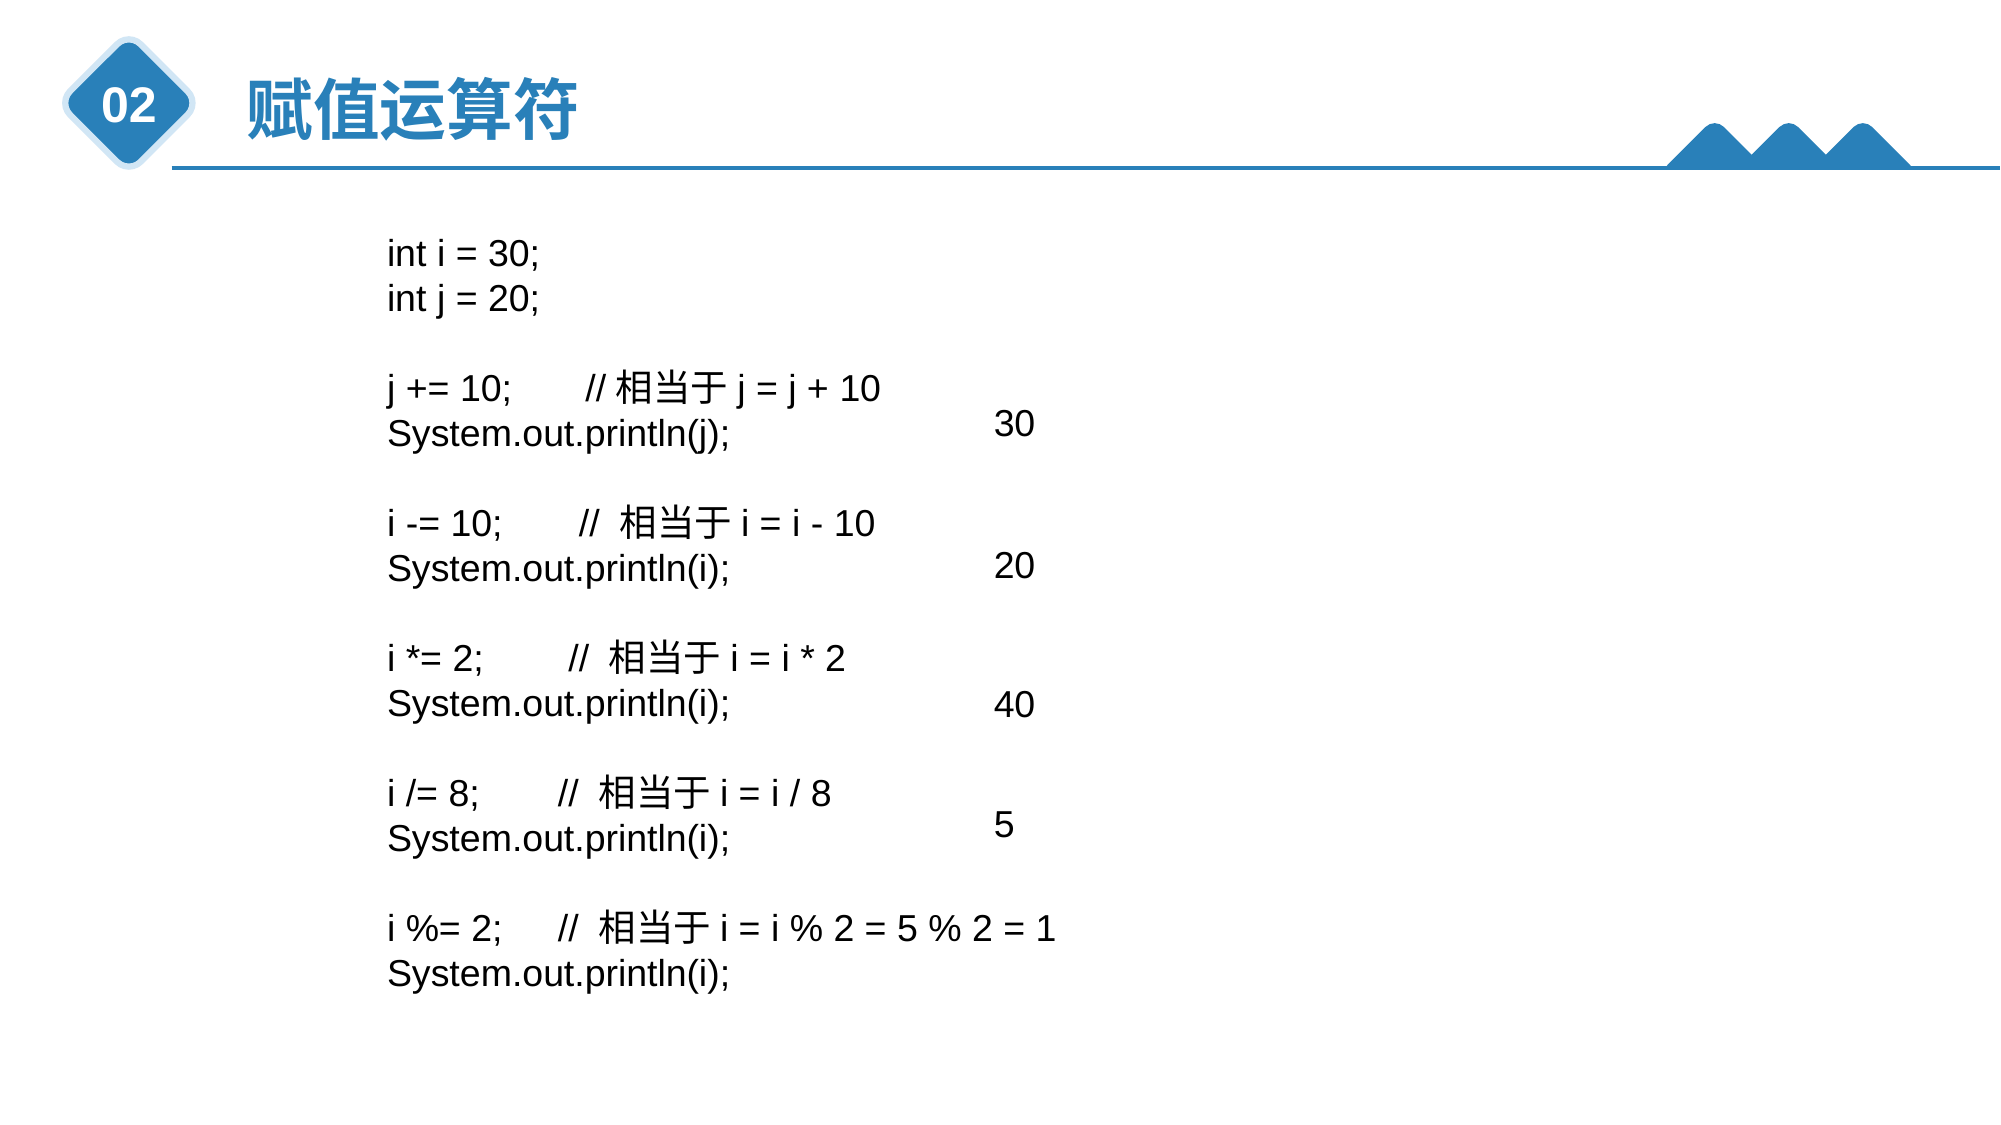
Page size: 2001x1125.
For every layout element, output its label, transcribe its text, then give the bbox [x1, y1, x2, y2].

text_box 赋值运算符 [231, 60, 596, 155]
text_box [94, 38, 163, 65]
text_box 5 [978, 792, 1086, 852]
text_box 40 [978, 672, 1086, 733]
text_box [172, 74, 194, 132]
text_box [64, 73, 86, 133]
text_box [94, 141, 163, 168]
text_box [1664, 122, 1752, 167]
text_box [1738, 122, 1826, 167]
text_box int i = 30; int j = 20; j += 10; //相当于j = j + 10 System.out.println(j); i -= 10; // 相当于i = i - 10 System.out.println(i); i *= 2; // 相当于i = i * 2 System.out.println(i); i /= 8; // 相当于i = i / 8 System.out.println(i); i %= 2; // 相当于i = i % 2 = 5 % 2 = 1 System.out.println(i); [372, 221, 1551, 1001]
text_box 20 [978, 534, 1086, 594]
text_box 02 [86, 65, 172, 141]
text_box [1813, 122, 1913, 167]
text_box 30 [978, 391, 1086, 452]
